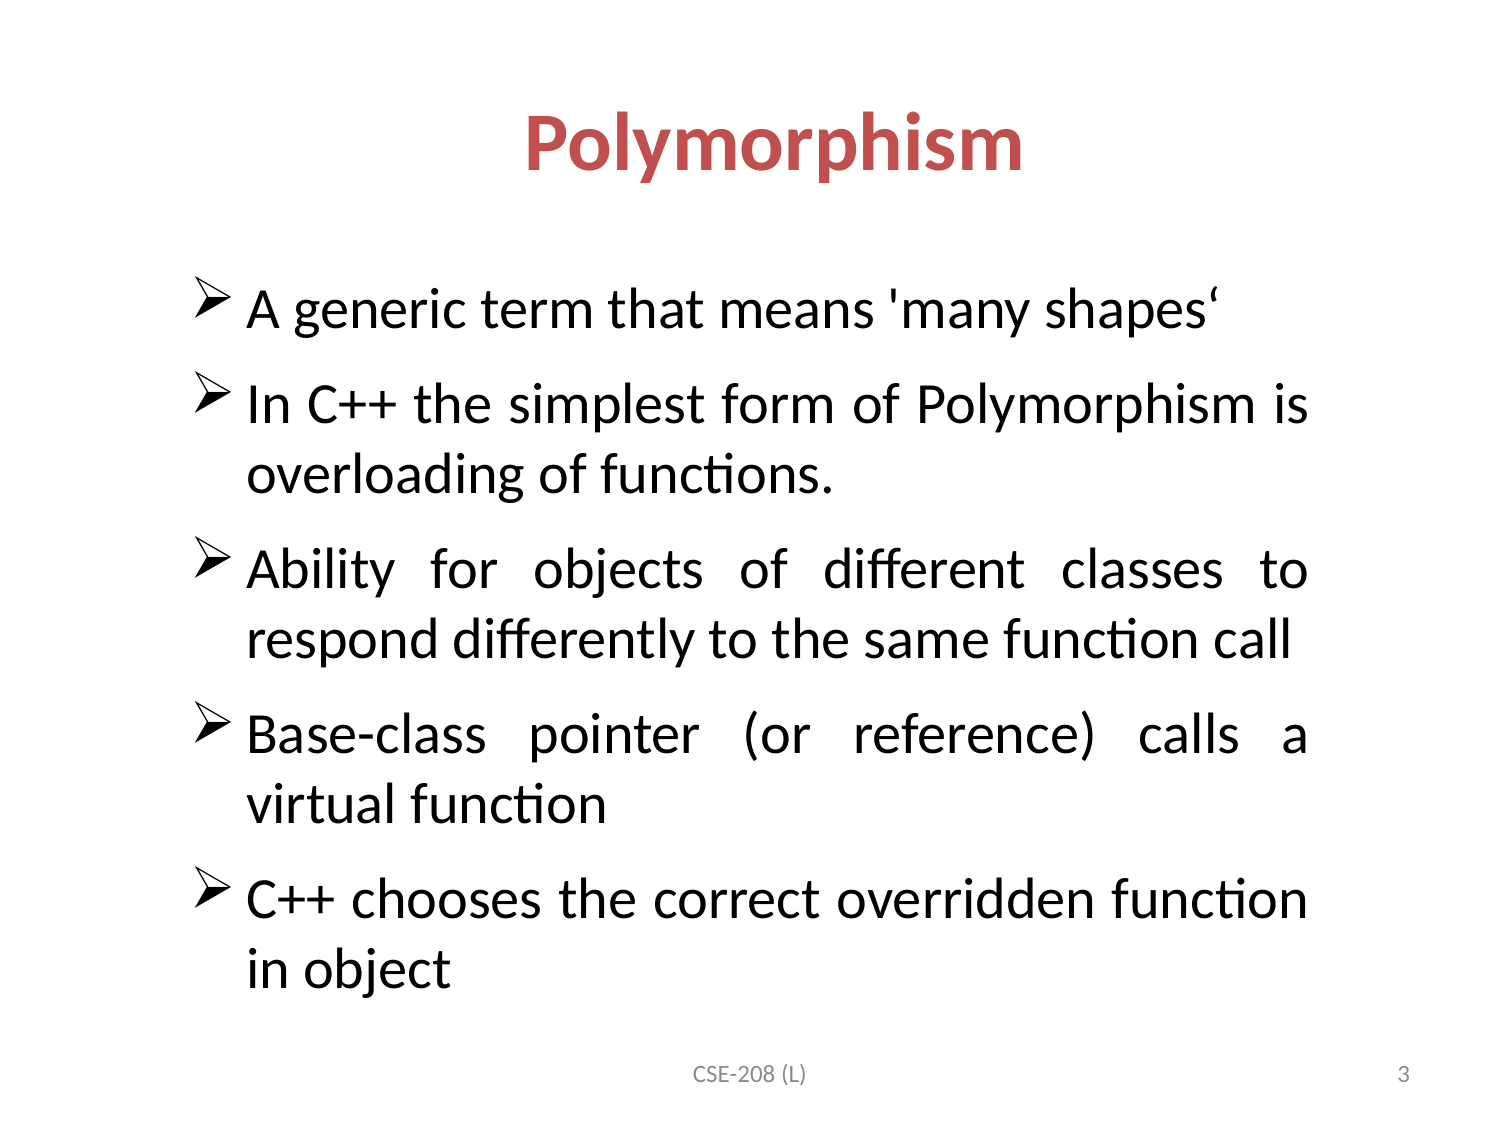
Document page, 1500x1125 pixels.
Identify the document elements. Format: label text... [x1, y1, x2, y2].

slide_number 3 [1074, 1042, 1425, 1103]
footer CSE-208 (L) [512, 1042, 988, 1103]
text_box Polymorphism [112, 75, 1438, 200]
list A generic term that means 'many shapes‘ In C++ the simplest form of Polymorphism is overloading of functions. Ability for objects of different classes to respond differently to the same function call Base-class pointer (or reference) calls a virtual function C++ chooses the correct overridden function in object [174, 262, 1325, 1005]
